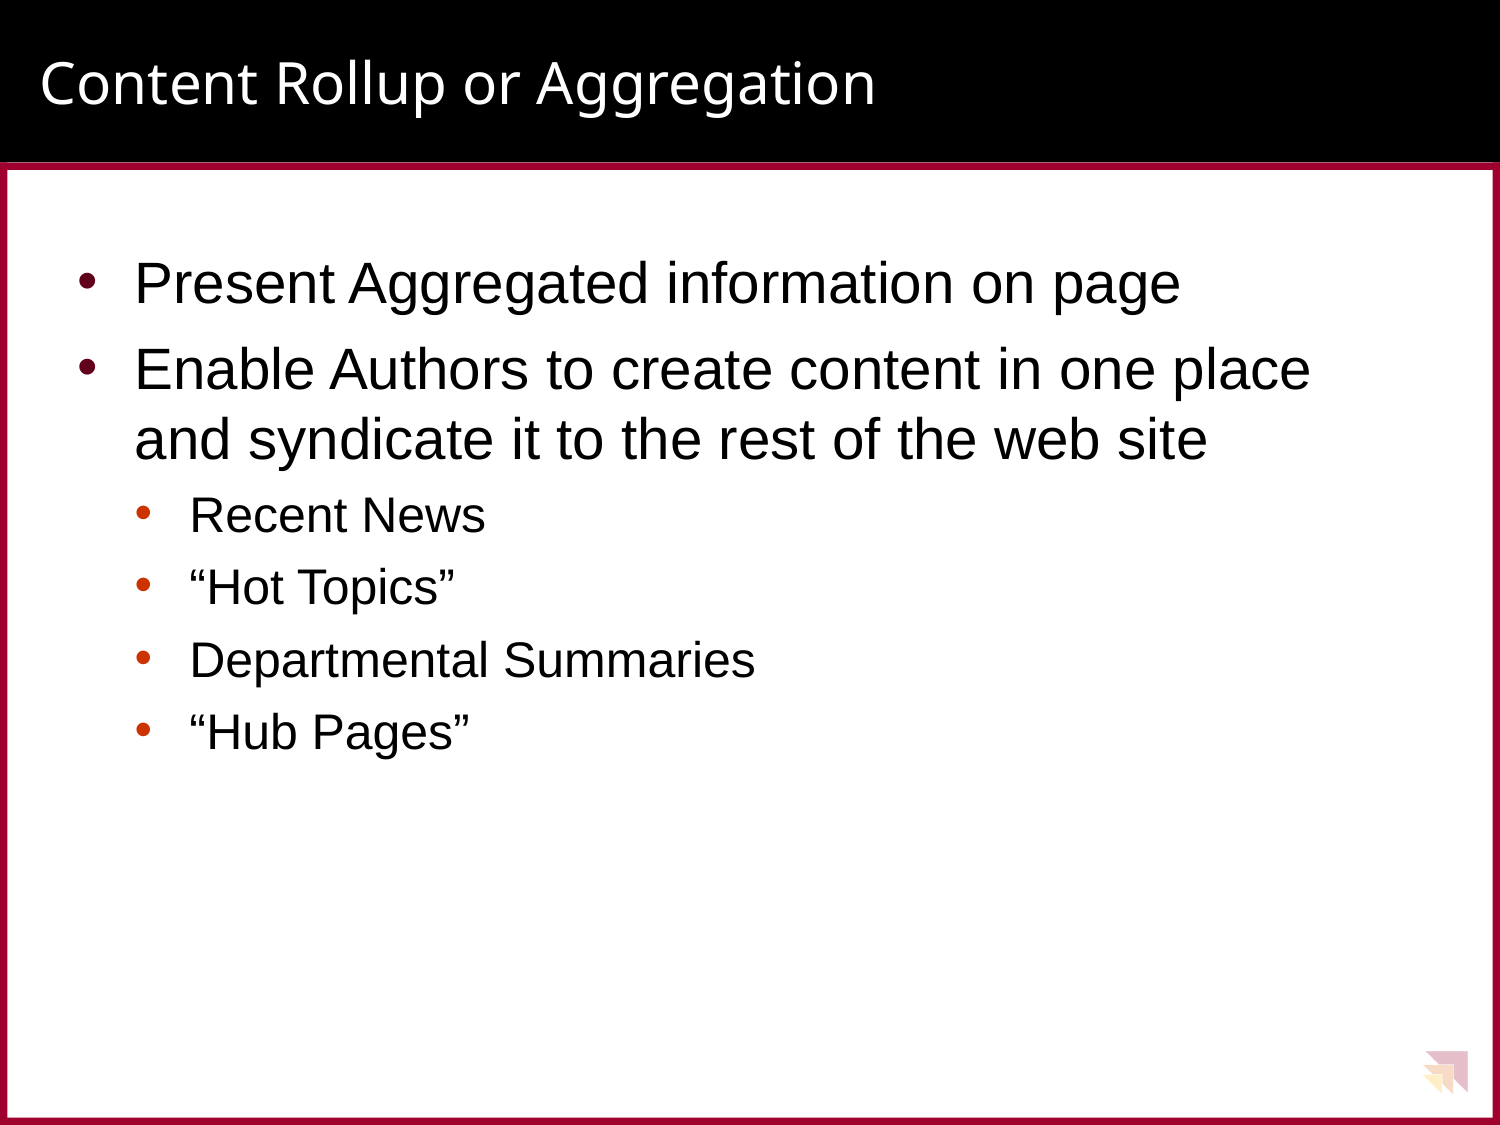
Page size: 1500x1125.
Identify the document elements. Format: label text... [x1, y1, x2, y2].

list Present Aggregated information on page Enable Authors to create content in one place and syndicate it to the rest of the web site Recent News “Hot Topics” Departmental Summaries “Hub Pages” [62, 237, 1438, 1088]
title Content Rollup or Aggregation [24, 12, 1438, 150]
